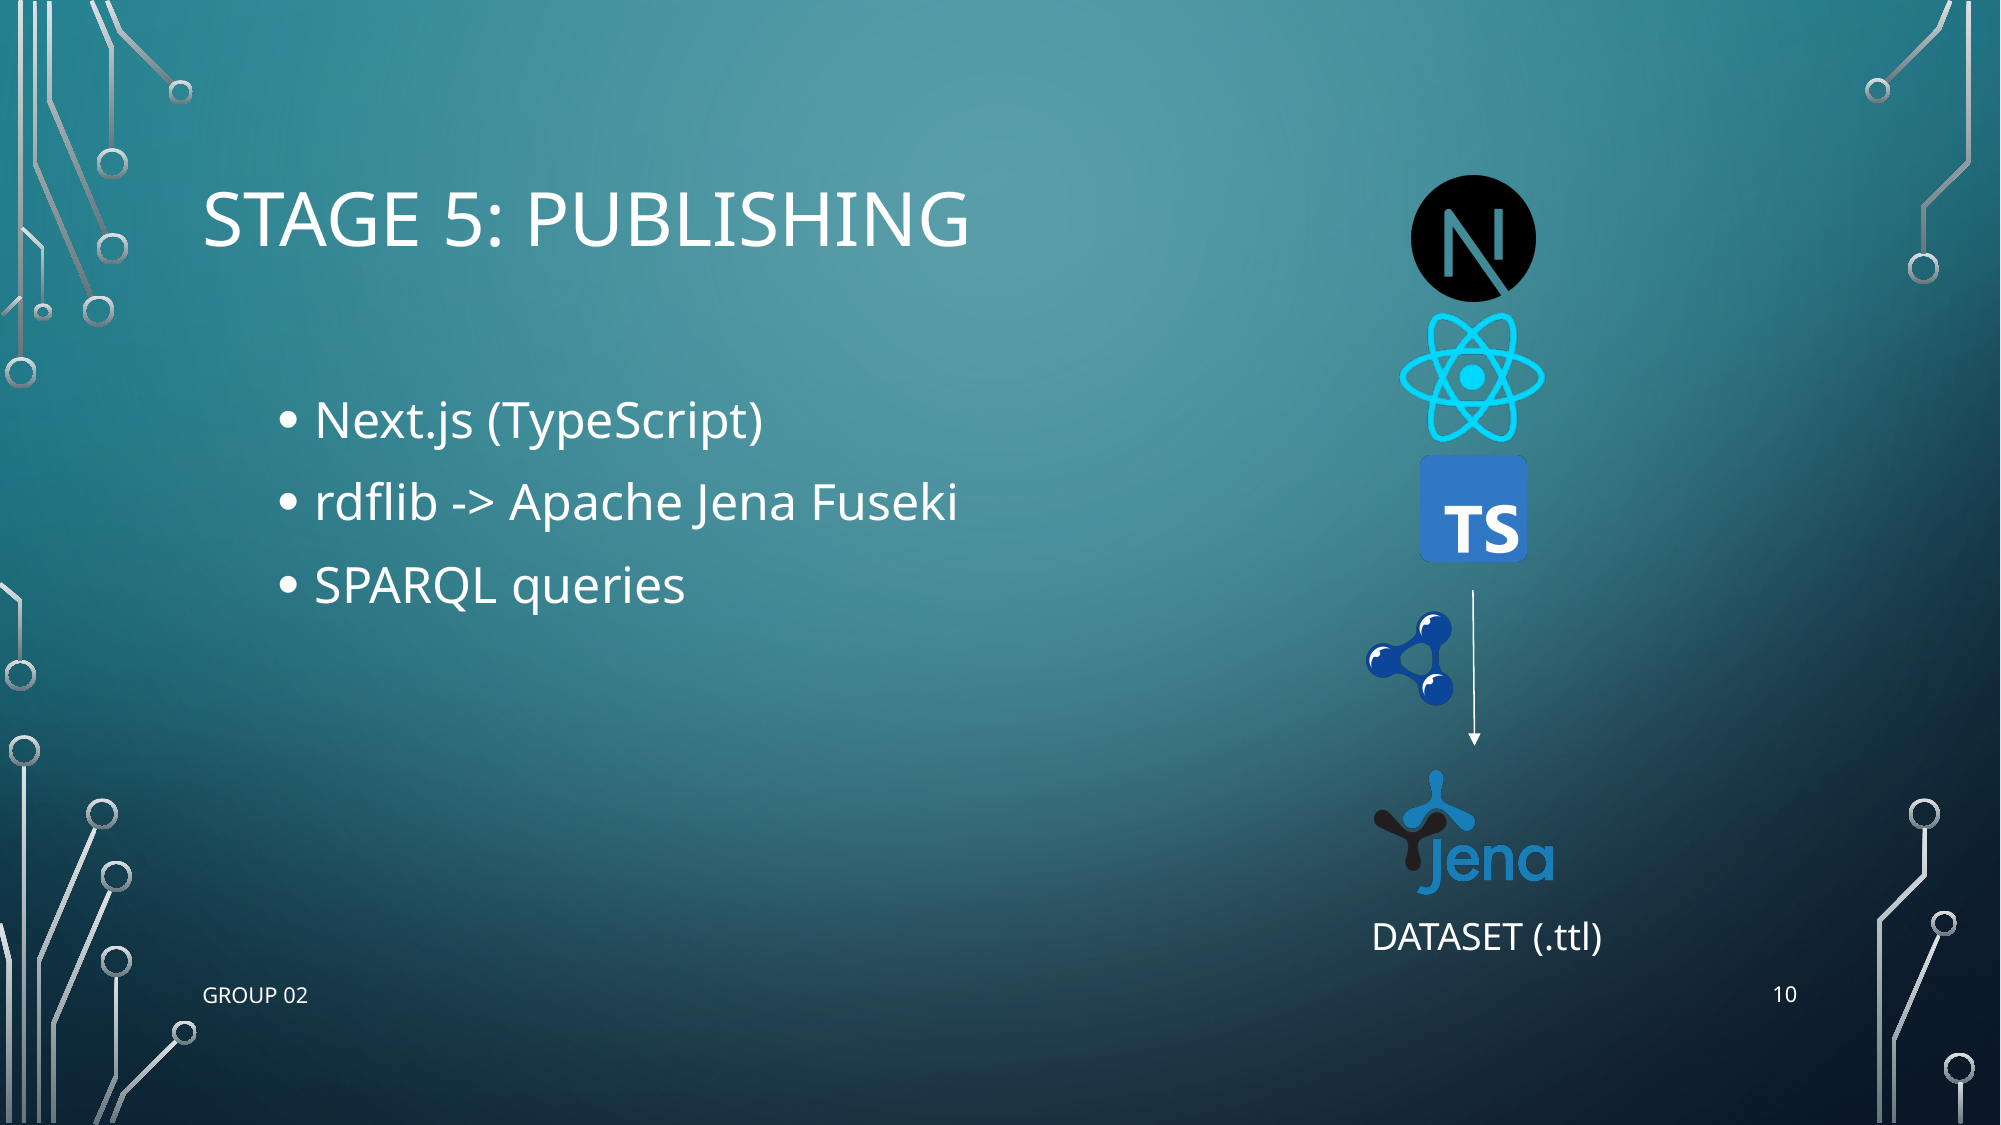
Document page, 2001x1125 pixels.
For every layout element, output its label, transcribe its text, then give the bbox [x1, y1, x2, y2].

footer GROUP 02 [187, 965, 1211, 1025]
text_box DATASET (.ttl) [1356, 905, 1619, 966]
picture [1356, 605, 1463, 712]
picture [1395, 175, 1550, 563]
title Stage 5: publishing [187, 101, 1813, 344]
picture [1374, 770, 1554, 895]
slide_number 10 [1685, 965, 1813, 1025]
list Next.js (TypeScript) rdflib -> Apache Jena Fuseki SPARQL queries [187, 369, 1813, 950]
